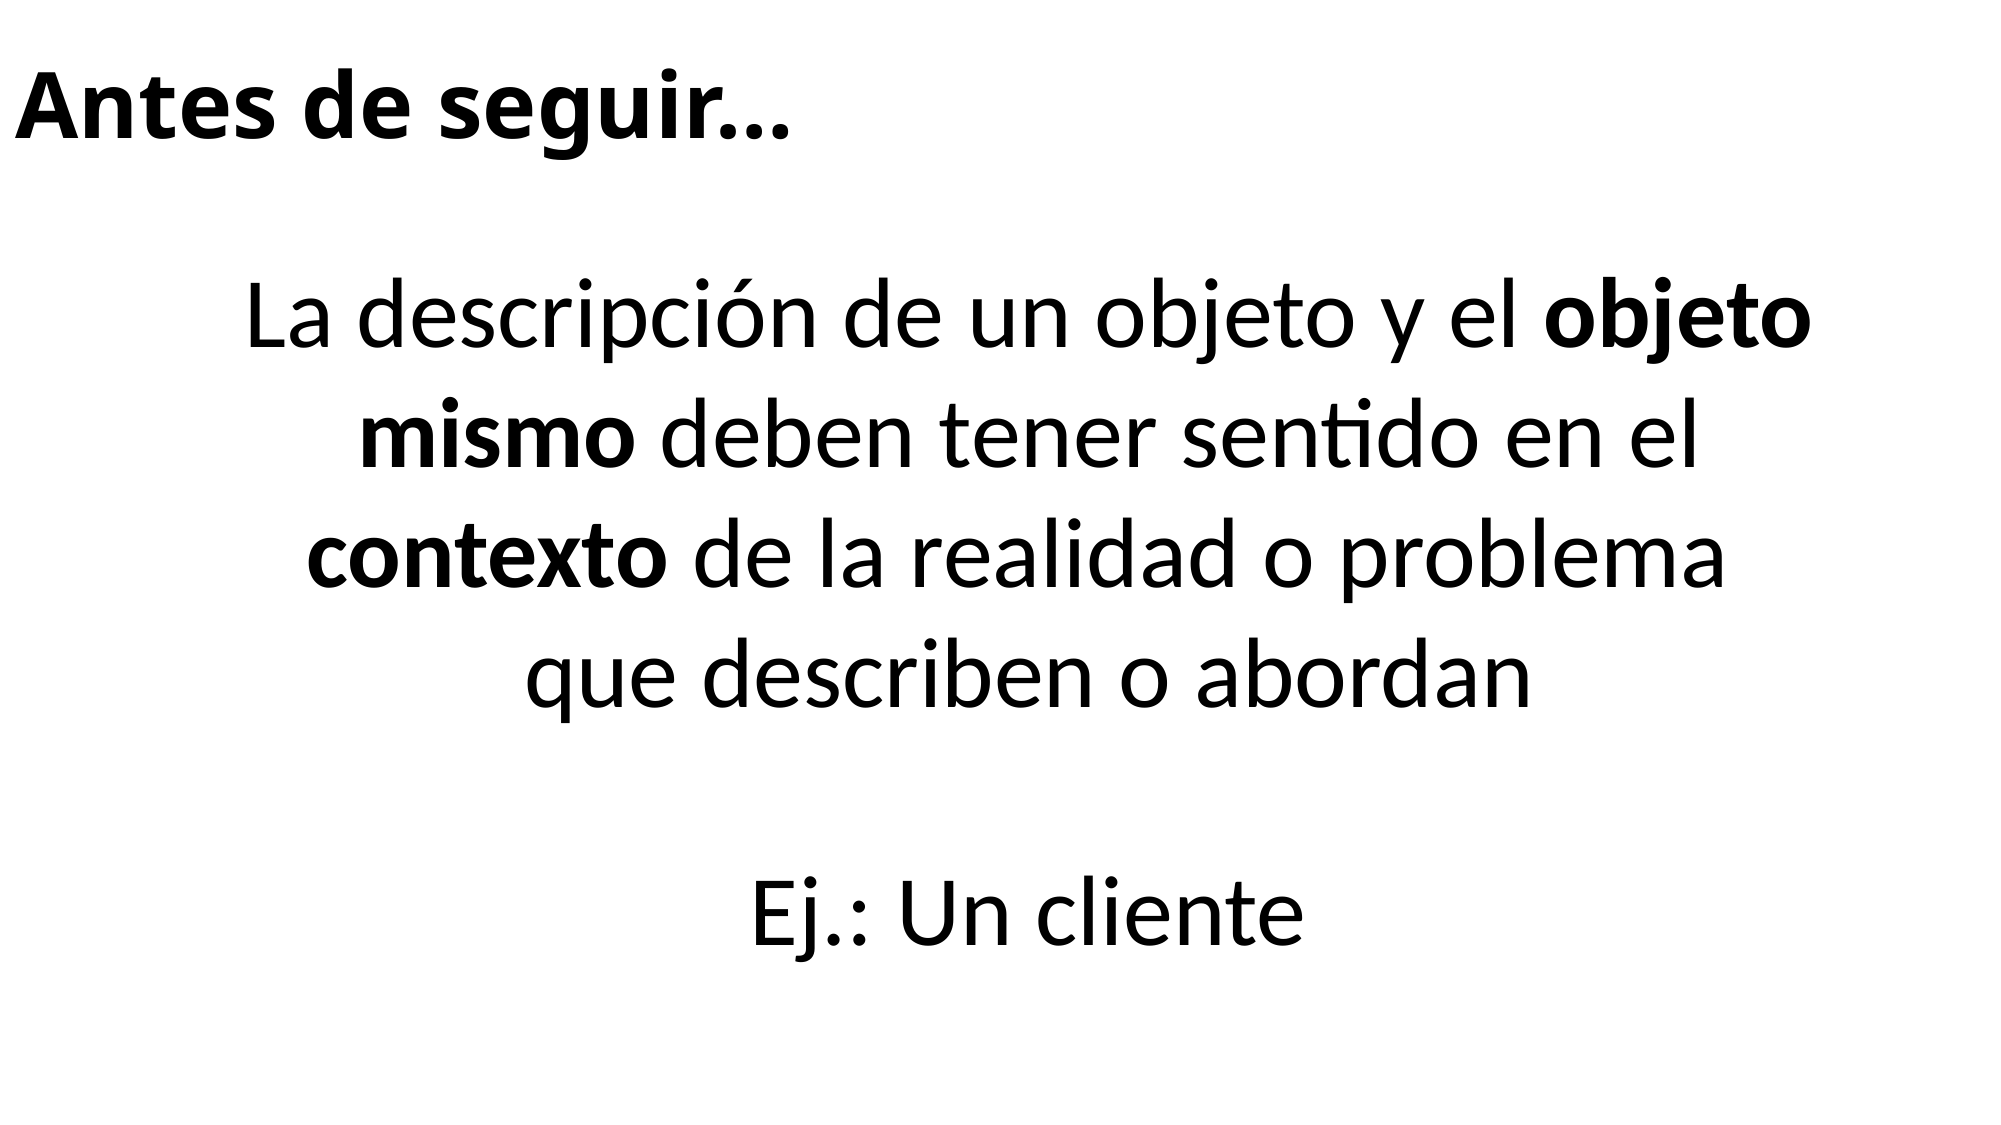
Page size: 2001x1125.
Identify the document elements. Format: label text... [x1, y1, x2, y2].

text_box La descripción de un objeto y el objeto mismo deben tener sentido en el contexto de la realidad o problema que describen o abordan Ej.: Un cliente [238, 245, 1819, 966]
title Antes de seguir… [0, 0, 1725, 218]
